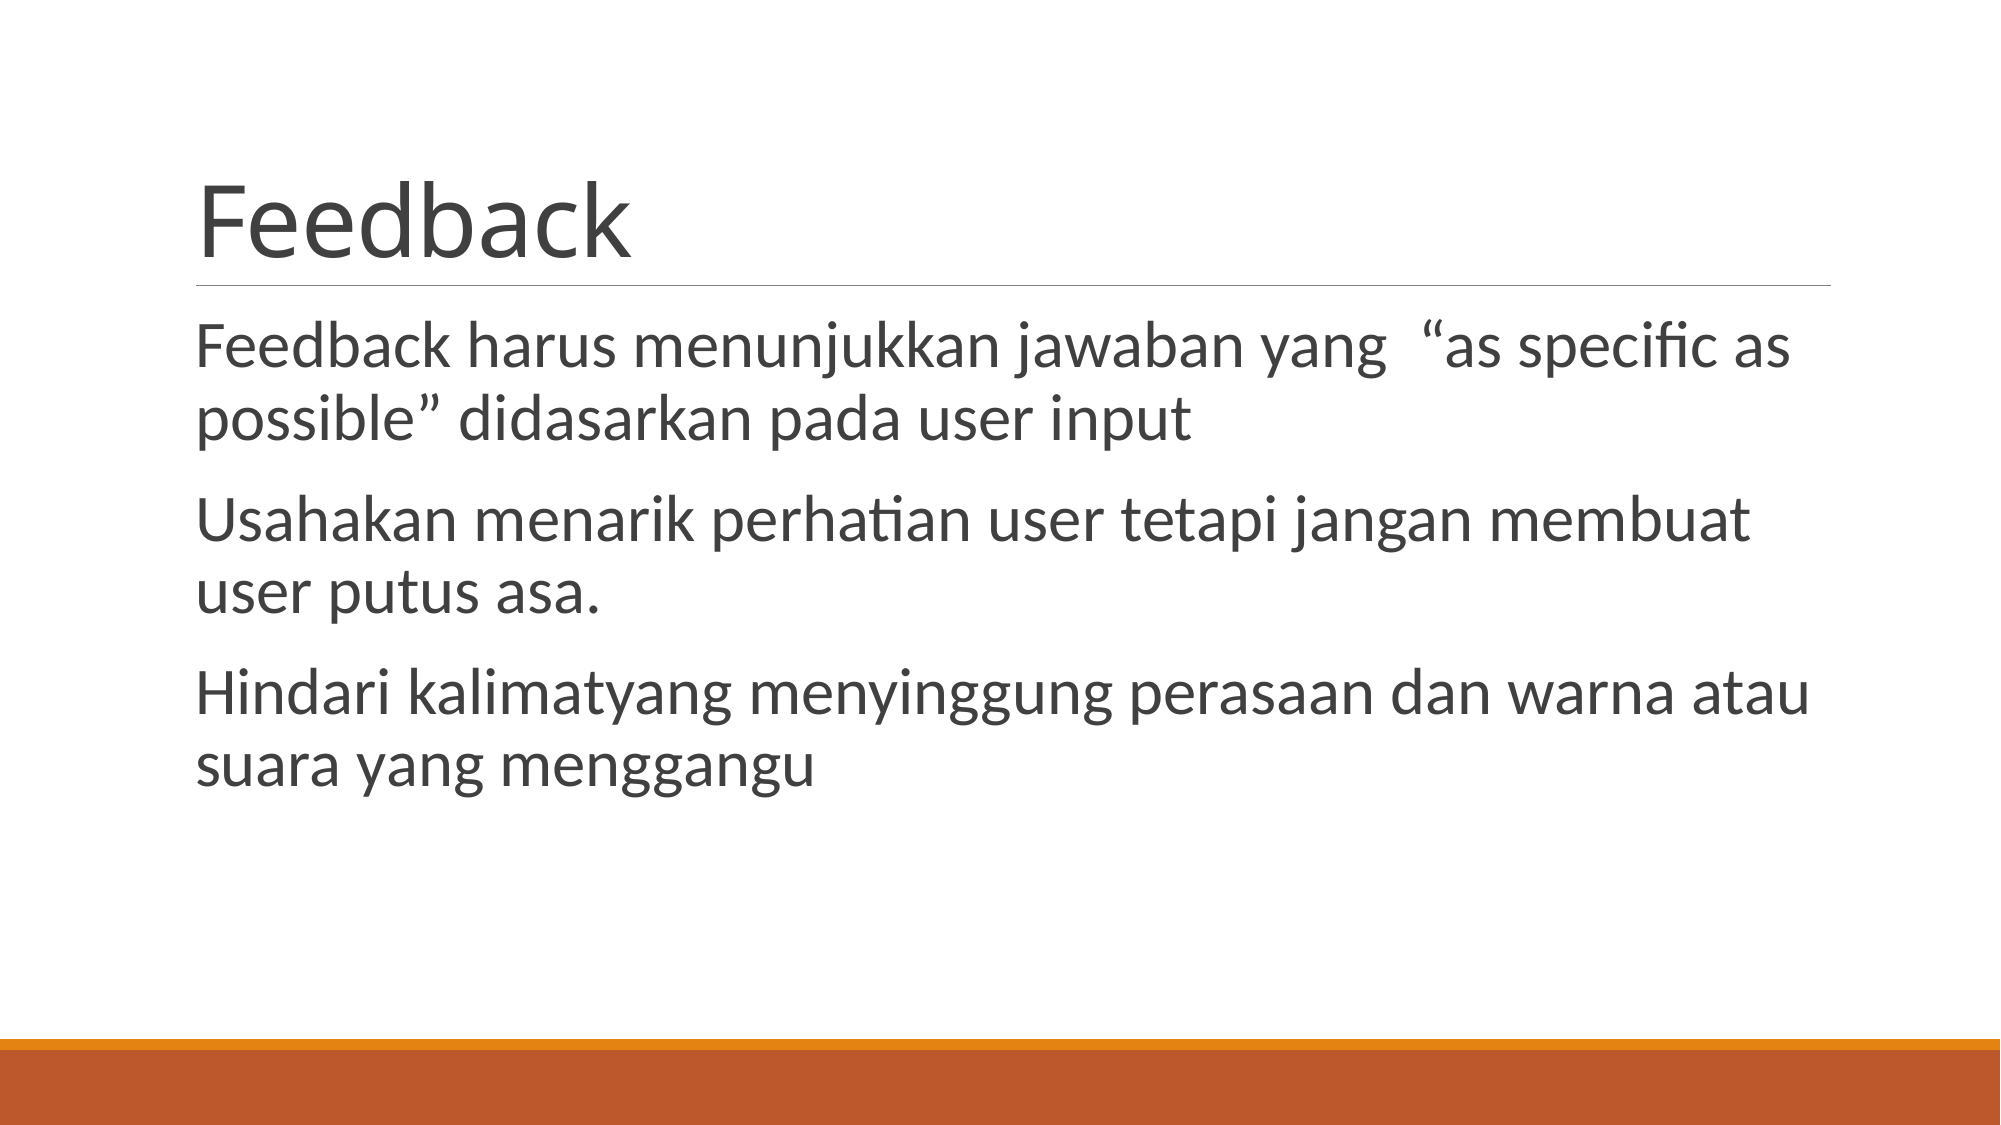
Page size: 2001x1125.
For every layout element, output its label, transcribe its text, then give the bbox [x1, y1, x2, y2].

title Feedback [180, 47, 1830, 285]
list Feedback harus menunjukkan jawaban yang “as specific as possible” didasarkan pada user input Usahakan menarik perhatian user tetapi jangan membuat user putus asa. Hindari kalimatyang menyinggung perasaan dan warna atau suara yang menggangu [180, 302, 1830, 963]
